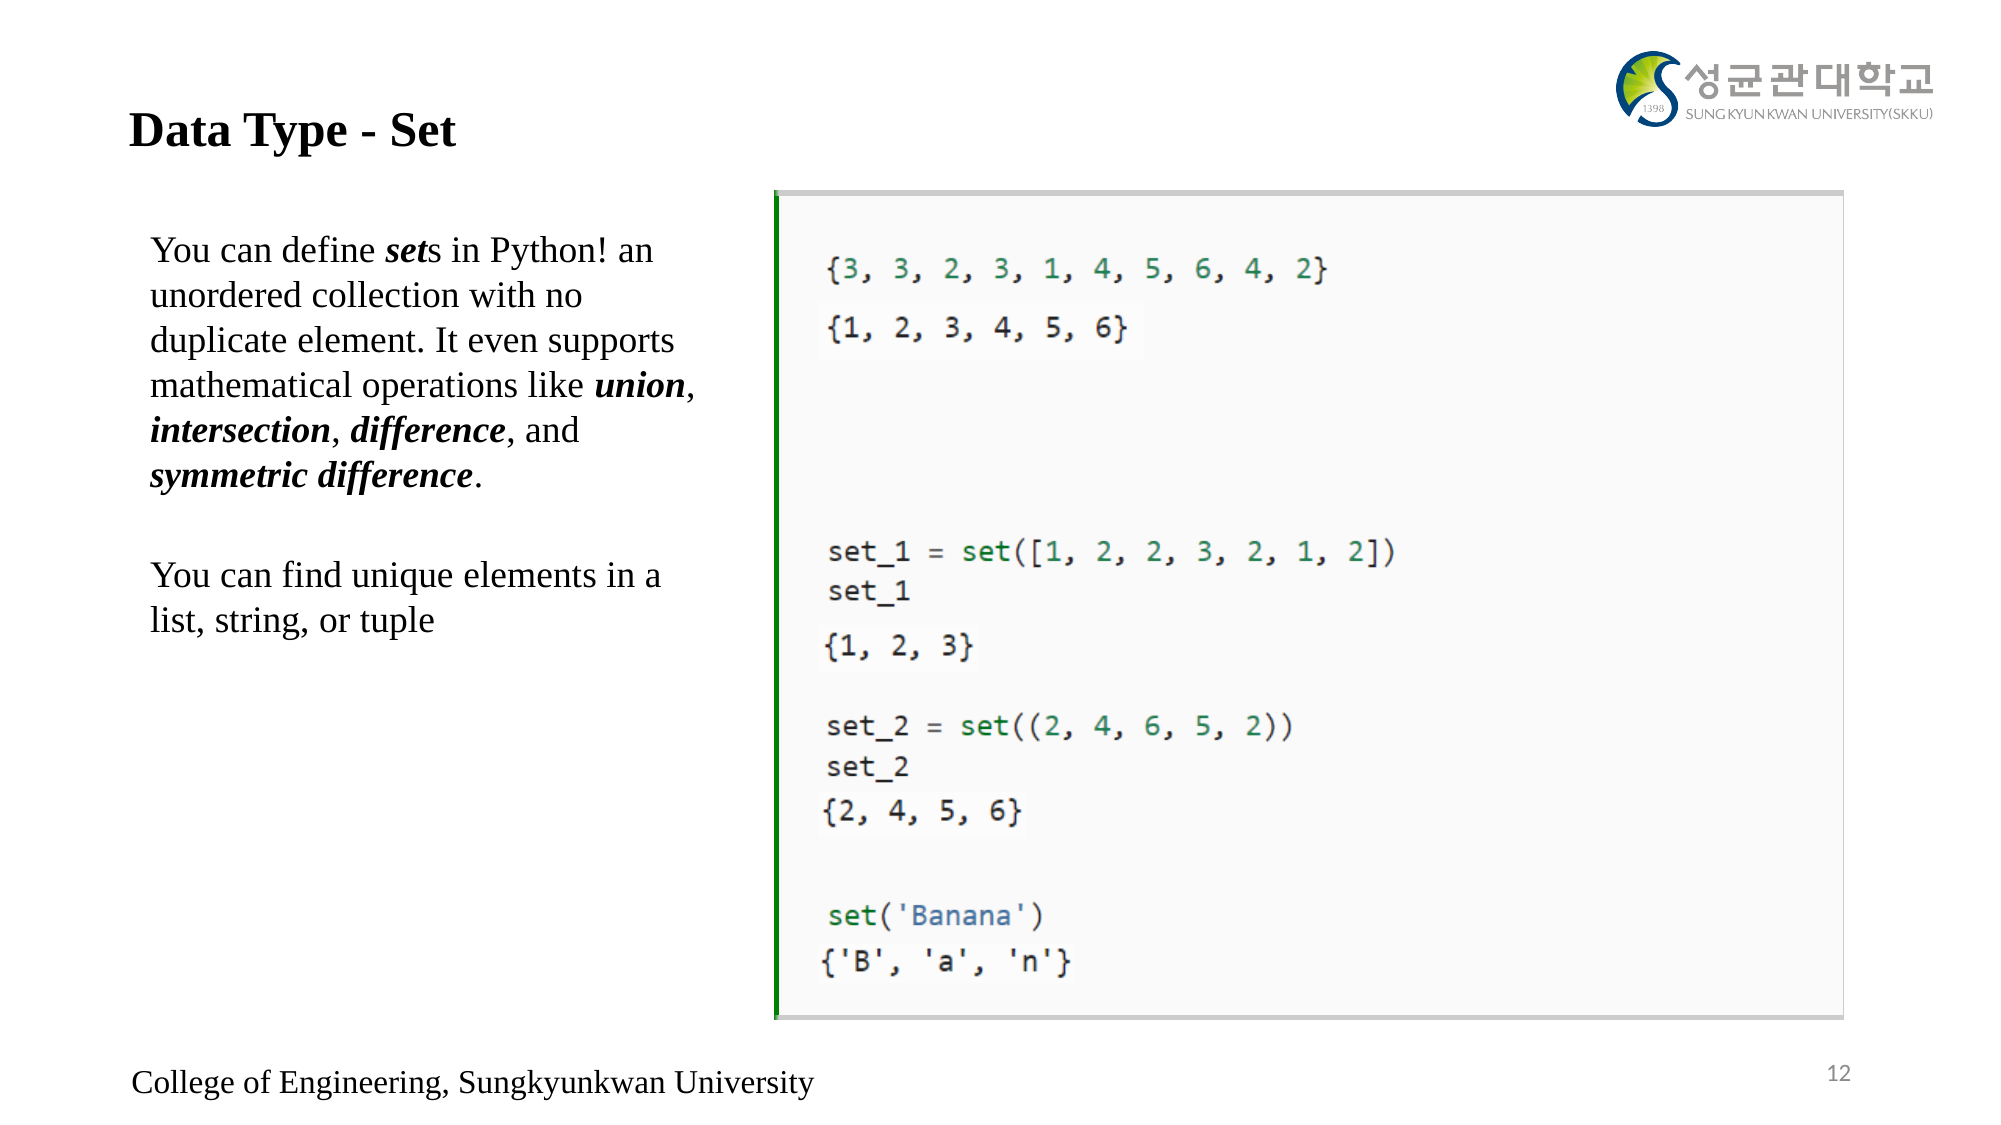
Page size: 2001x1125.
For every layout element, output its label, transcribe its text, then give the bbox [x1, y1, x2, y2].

text_box You can define sets in Python! an unordered collection with no duplicate element. It even supports mathematical operations like union, intersection, difference, and symmetric difference. [135, 217, 729, 503]
picture [1616, 51, 1933, 127]
text_box You can find unique elements in a list, string, or tuple [135, 542, 729, 648]
text_box College of Engineering, Sungkyunkwan University [116, 1053, 831, 1108]
slide_number 12 [1416, 1042, 1867, 1102]
picture [770, 175, 1851, 1042]
text_box Data Type - Set [114, 88, 472, 164]
